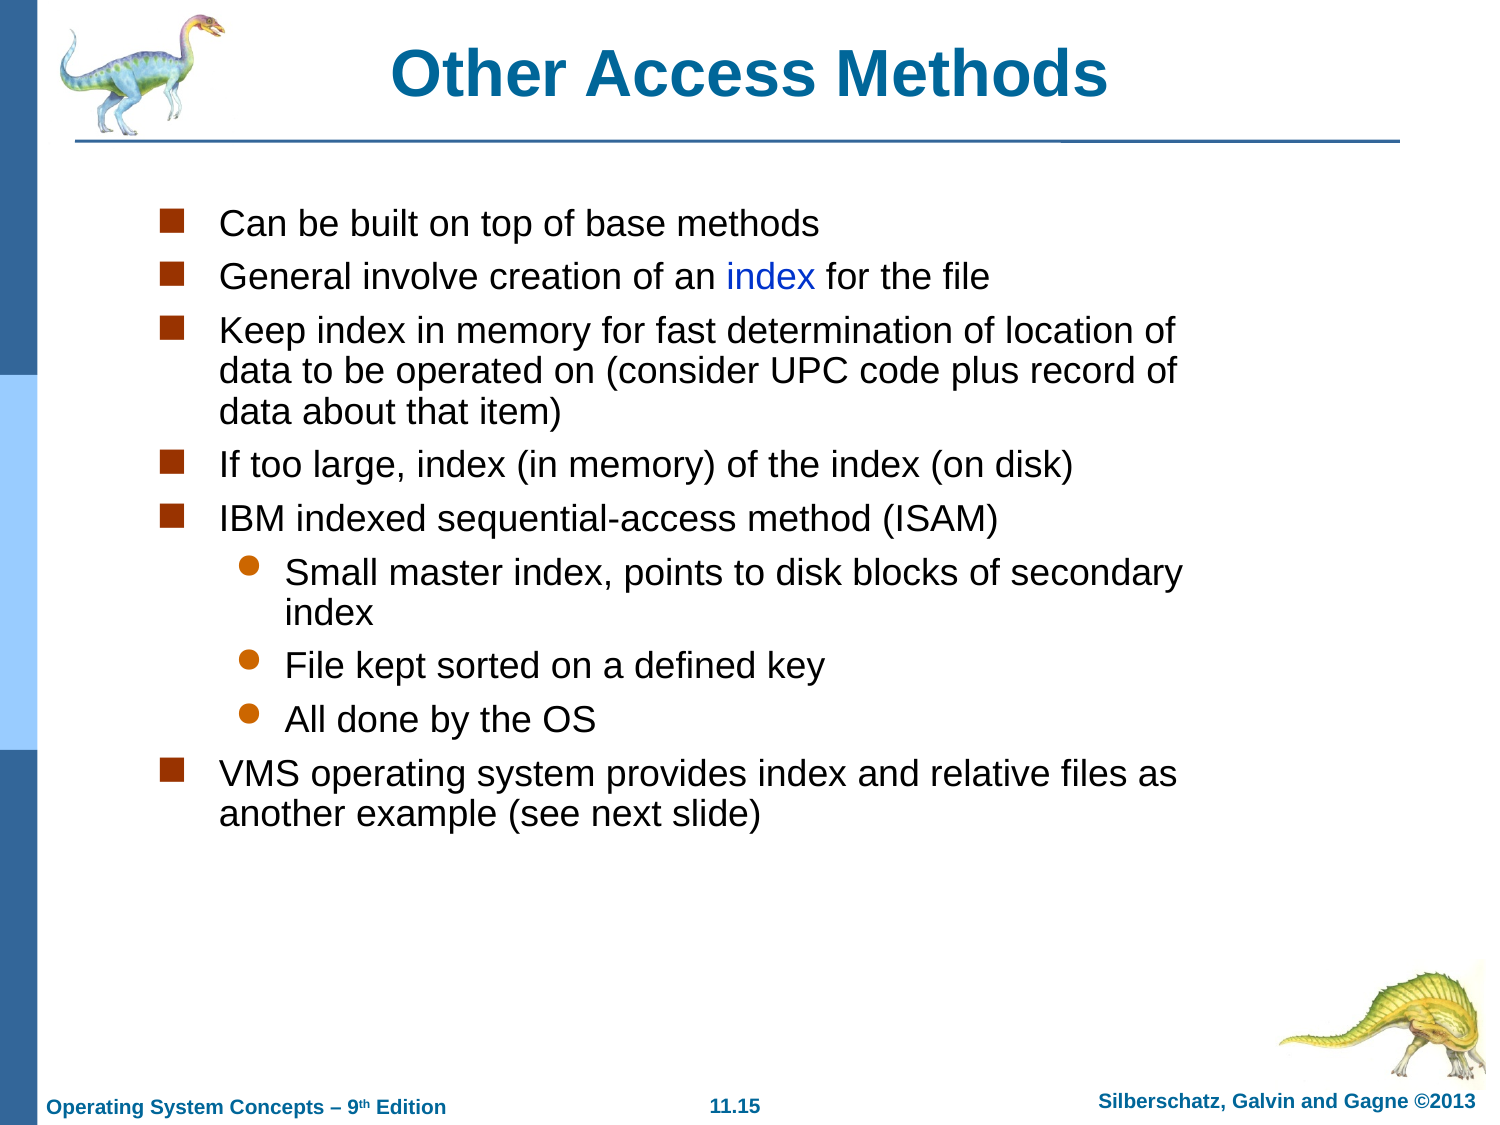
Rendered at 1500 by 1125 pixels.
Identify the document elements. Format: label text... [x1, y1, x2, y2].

title Other Access Methods [74, 22, 1426, 118]
picture [1275, 959, 1486, 1090]
picture [46, 0, 243, 149]
list Can be built on top of base methods General involve creation of an index for the file Keep index in memory for fast determination of location of data to be operated on (consider UPC code plus record of data about that item) If too large, index (in memory) of the index (on disk) IBM indexed sequential-access method (ISAM) Small master index, points to disk blocks of secondary index File kept sorted on a defined key All done by the OS VMS operating system provides index and relative files as another example (see next slide) [147, 196, 1261, 892]
